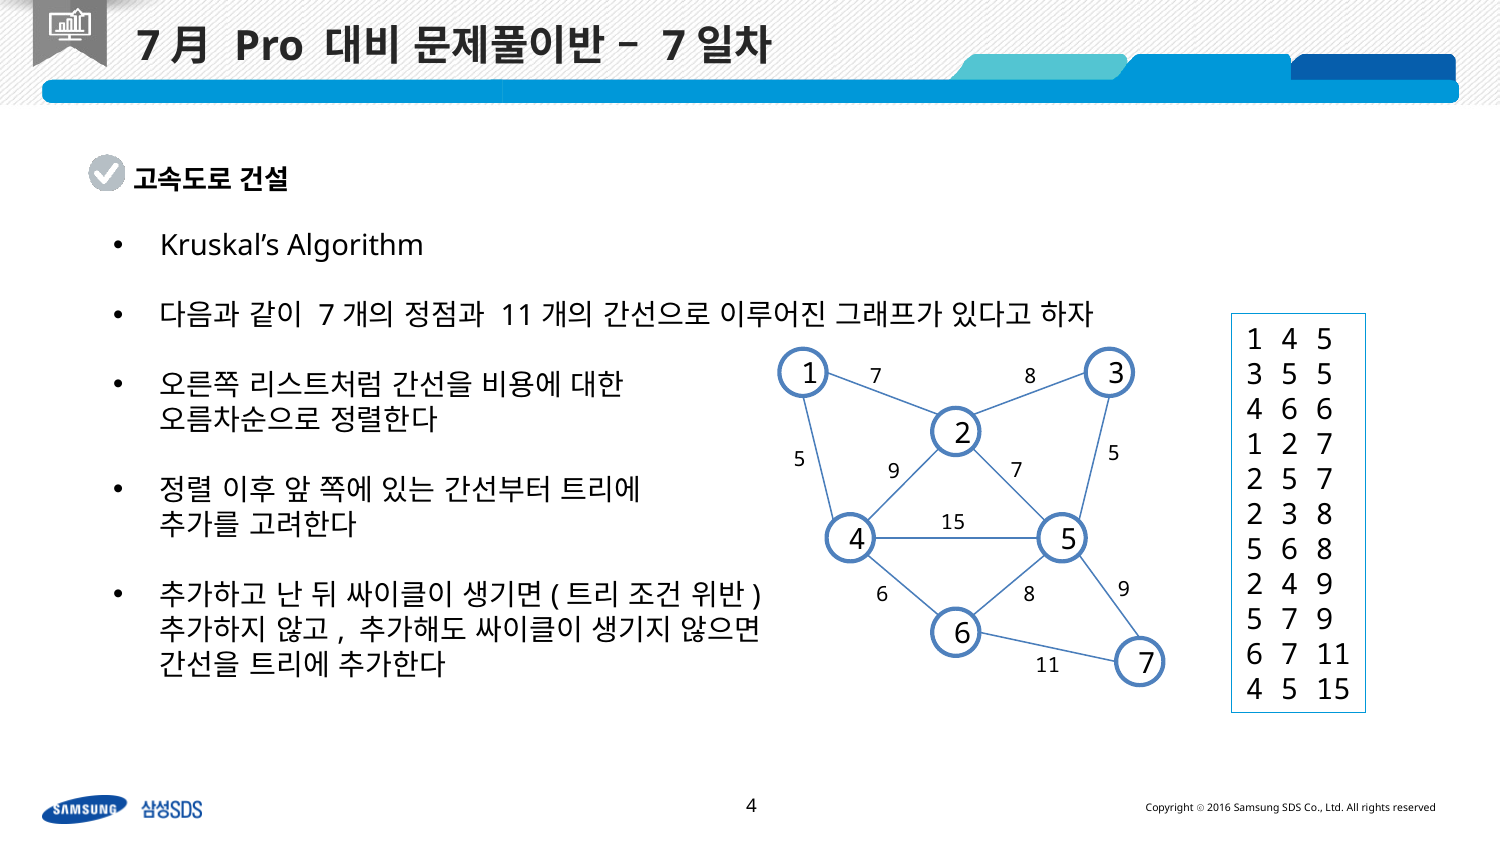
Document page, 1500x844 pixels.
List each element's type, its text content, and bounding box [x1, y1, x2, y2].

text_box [40, 138, 1016, 204]
text_box Kruskal’s Algorithm 다음과 같이 7개의 정점과 11개의 간선으로 이루어진 그래프가 있다고 하자 오른쪽 리스트처럼 간선을 비용에 대한 오름차순으로 정렬한다 정렬 이후 앞 쪽에 있는 간선부터 트리에 추가를 고려한다 추가하고 난 뒤 싸이클이 생기면(트리 조건 위반) 추가하지 않고, 추가해도 싸이클이 생기지 않으면 간선을 트리에 추가한다 [86, 207, 1438, 755]
title 7月 Pro 대비 문제풀이반 – 7일차 [123, 8, 1474, 79]
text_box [778, 348, 1164, 686]
picture [42, 795, 202, 824]
text_box 1 4 5 3 5 5 4 6 6 1 2 7 2 5 7 2 3 8 5 6 8 2 4 9 5 7 9 6 7 11 4 5 15 [1231, 313, 1366, 713]
picture [0, 0, 1500, 127]
